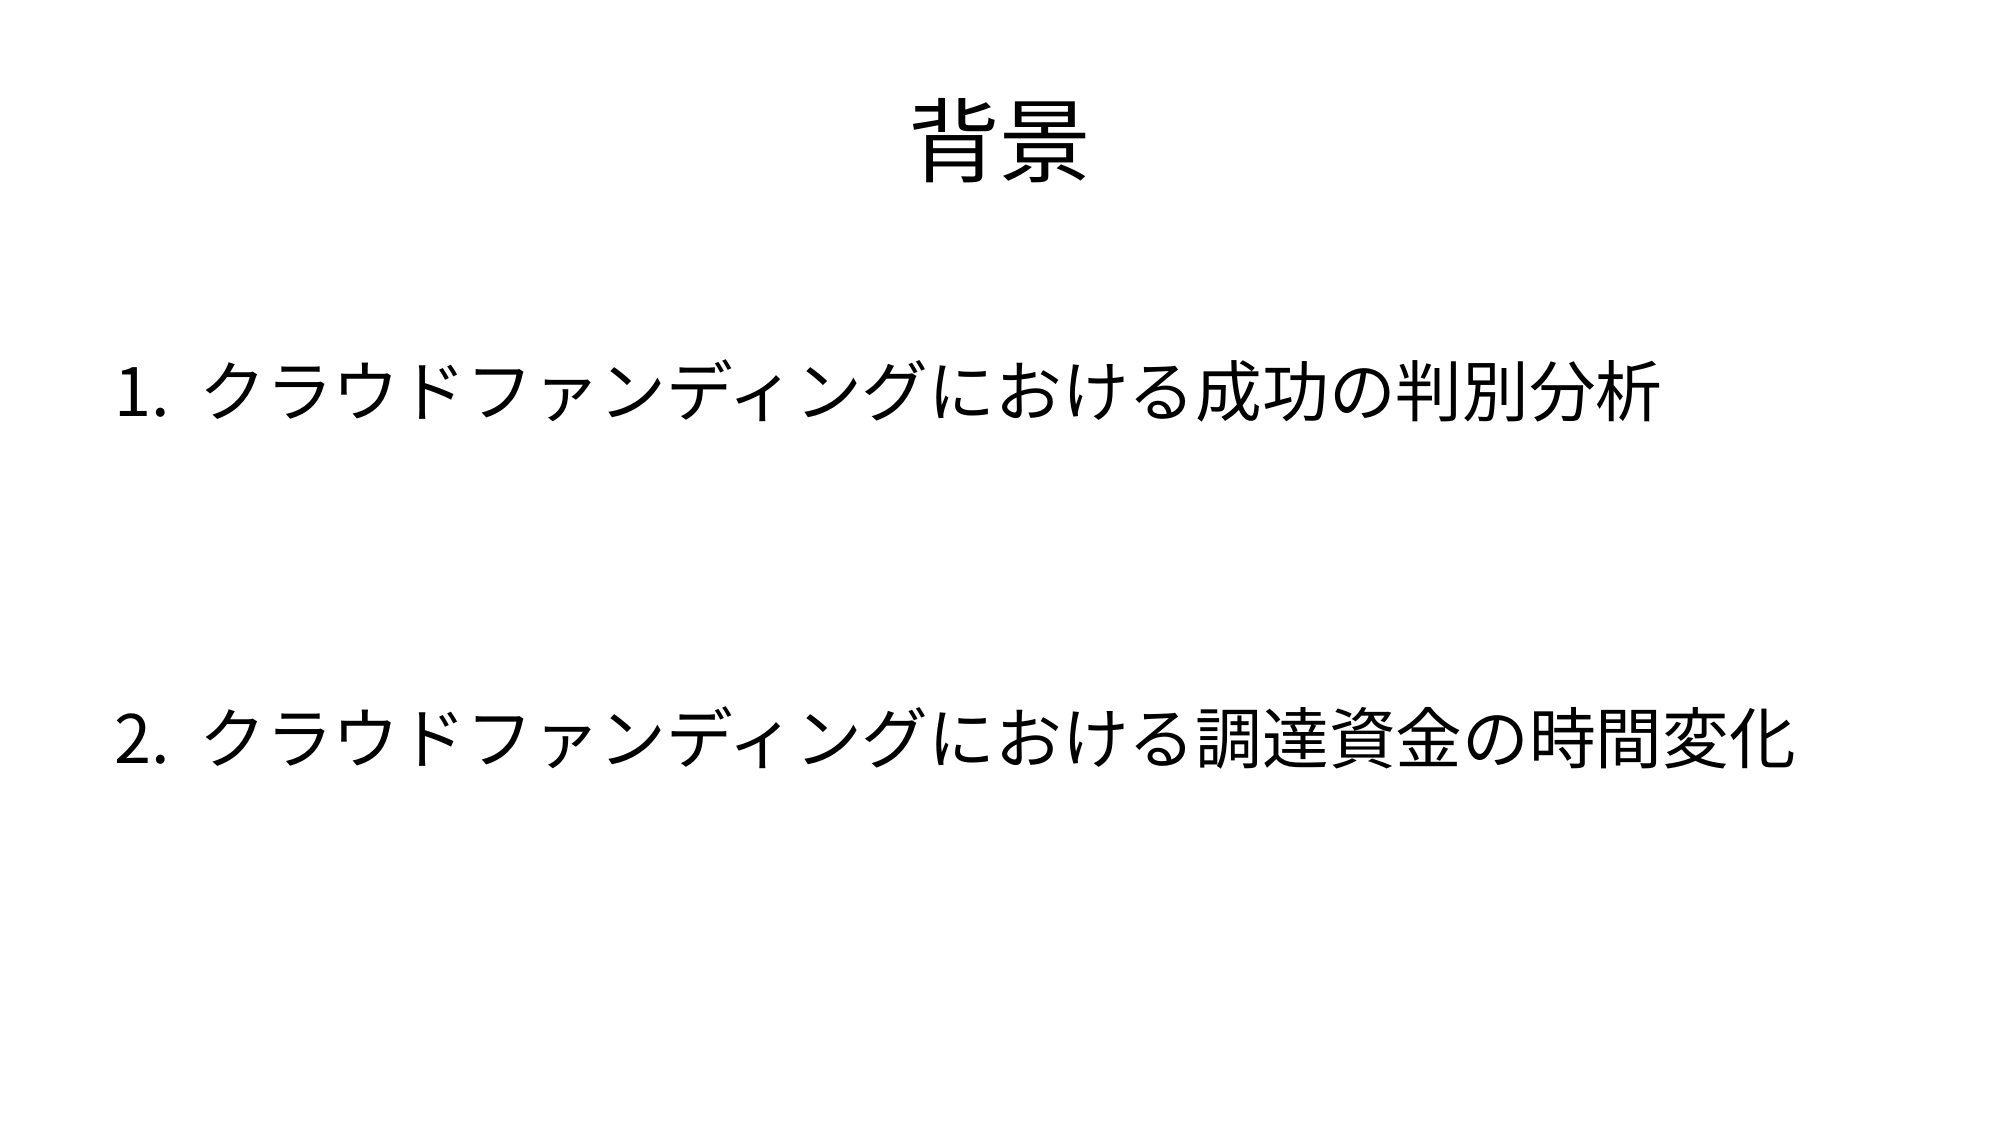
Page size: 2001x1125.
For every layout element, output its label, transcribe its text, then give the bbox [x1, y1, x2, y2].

title 背景 [99, 45, 1900, 233]
list クラウドファンディングにおける成功の判別分析 クラウドファンディングにおける調達資金の時間変化 [99, 262, 1900, 829]
